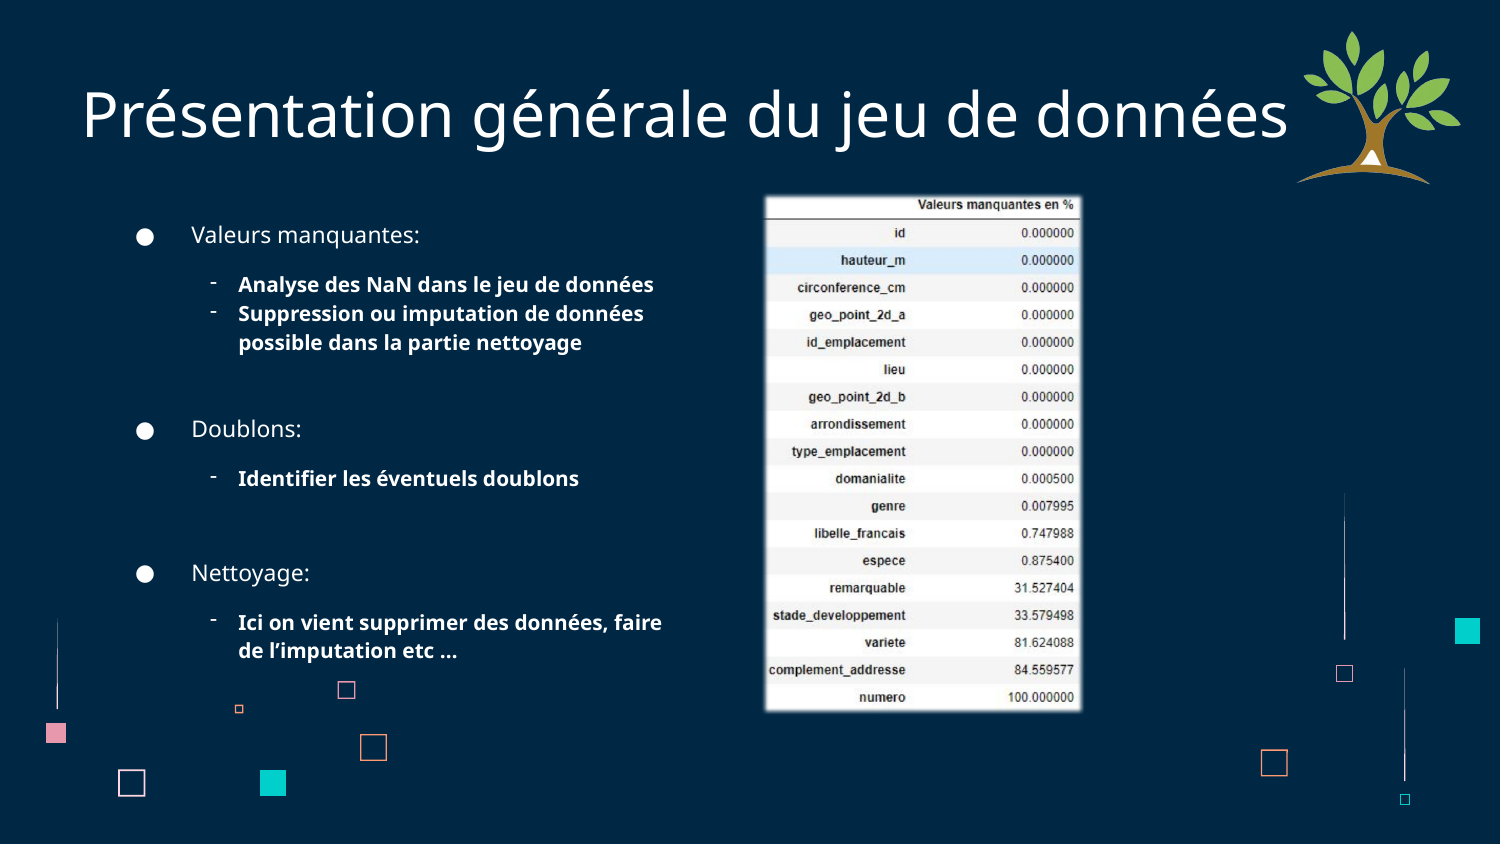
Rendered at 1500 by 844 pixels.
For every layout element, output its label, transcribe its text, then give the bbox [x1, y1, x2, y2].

text_box Doublons: Identifier les éventuels doublons [101, 399, 755, 508]
text_box Valeurs manquantes: Analyse des NaN dans le jeu de données Suppression ou imputation de données possible dans la partie nettoyage [101, 205, 696, 399]
text_box Présentation générale du jeu de données [66, 69, 1323, 165]
picture [1296, 28, 1467, 189]
picture [760, 192, 1085, 715]
text_box Nettoyage: Ici on vient supprimer des données, faire de l’imputation etc … [101, 543, 696, 726]
